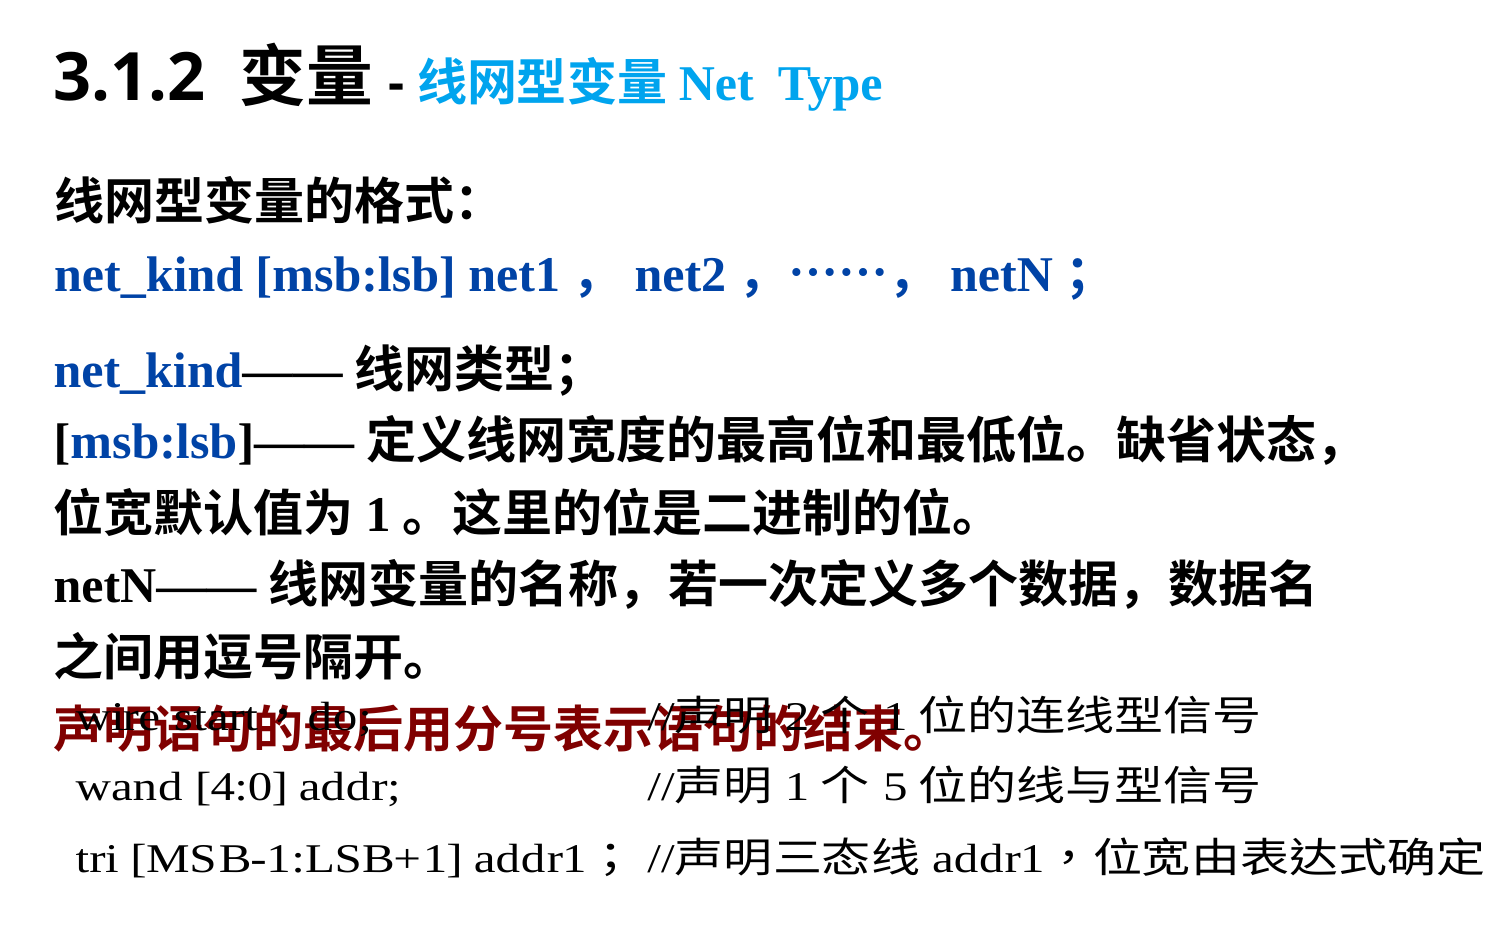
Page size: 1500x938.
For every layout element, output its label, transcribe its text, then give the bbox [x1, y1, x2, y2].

picture [0, 681, 1500, 895]
text_box 线网型变量的格式： net_kind [msb:lsb] net1，net2，……，netN； [39, 149, 1500, 309]
text_box net_kind——线网类型； [msb:lsb]——定义线网宽度的最高位和最低位。缺省状态，位宽默认值为1。这里的位是二进制的位。 netN——线网变量的名称，若一次定义多个数据，数据名之间用逗号隔开。 声明语句的最后用分号表示语句的结束。 [38, 317, 1376, 680]
text_box 3.1.2 变量-线网型变量Net Type [38, 26, 898, 122]
